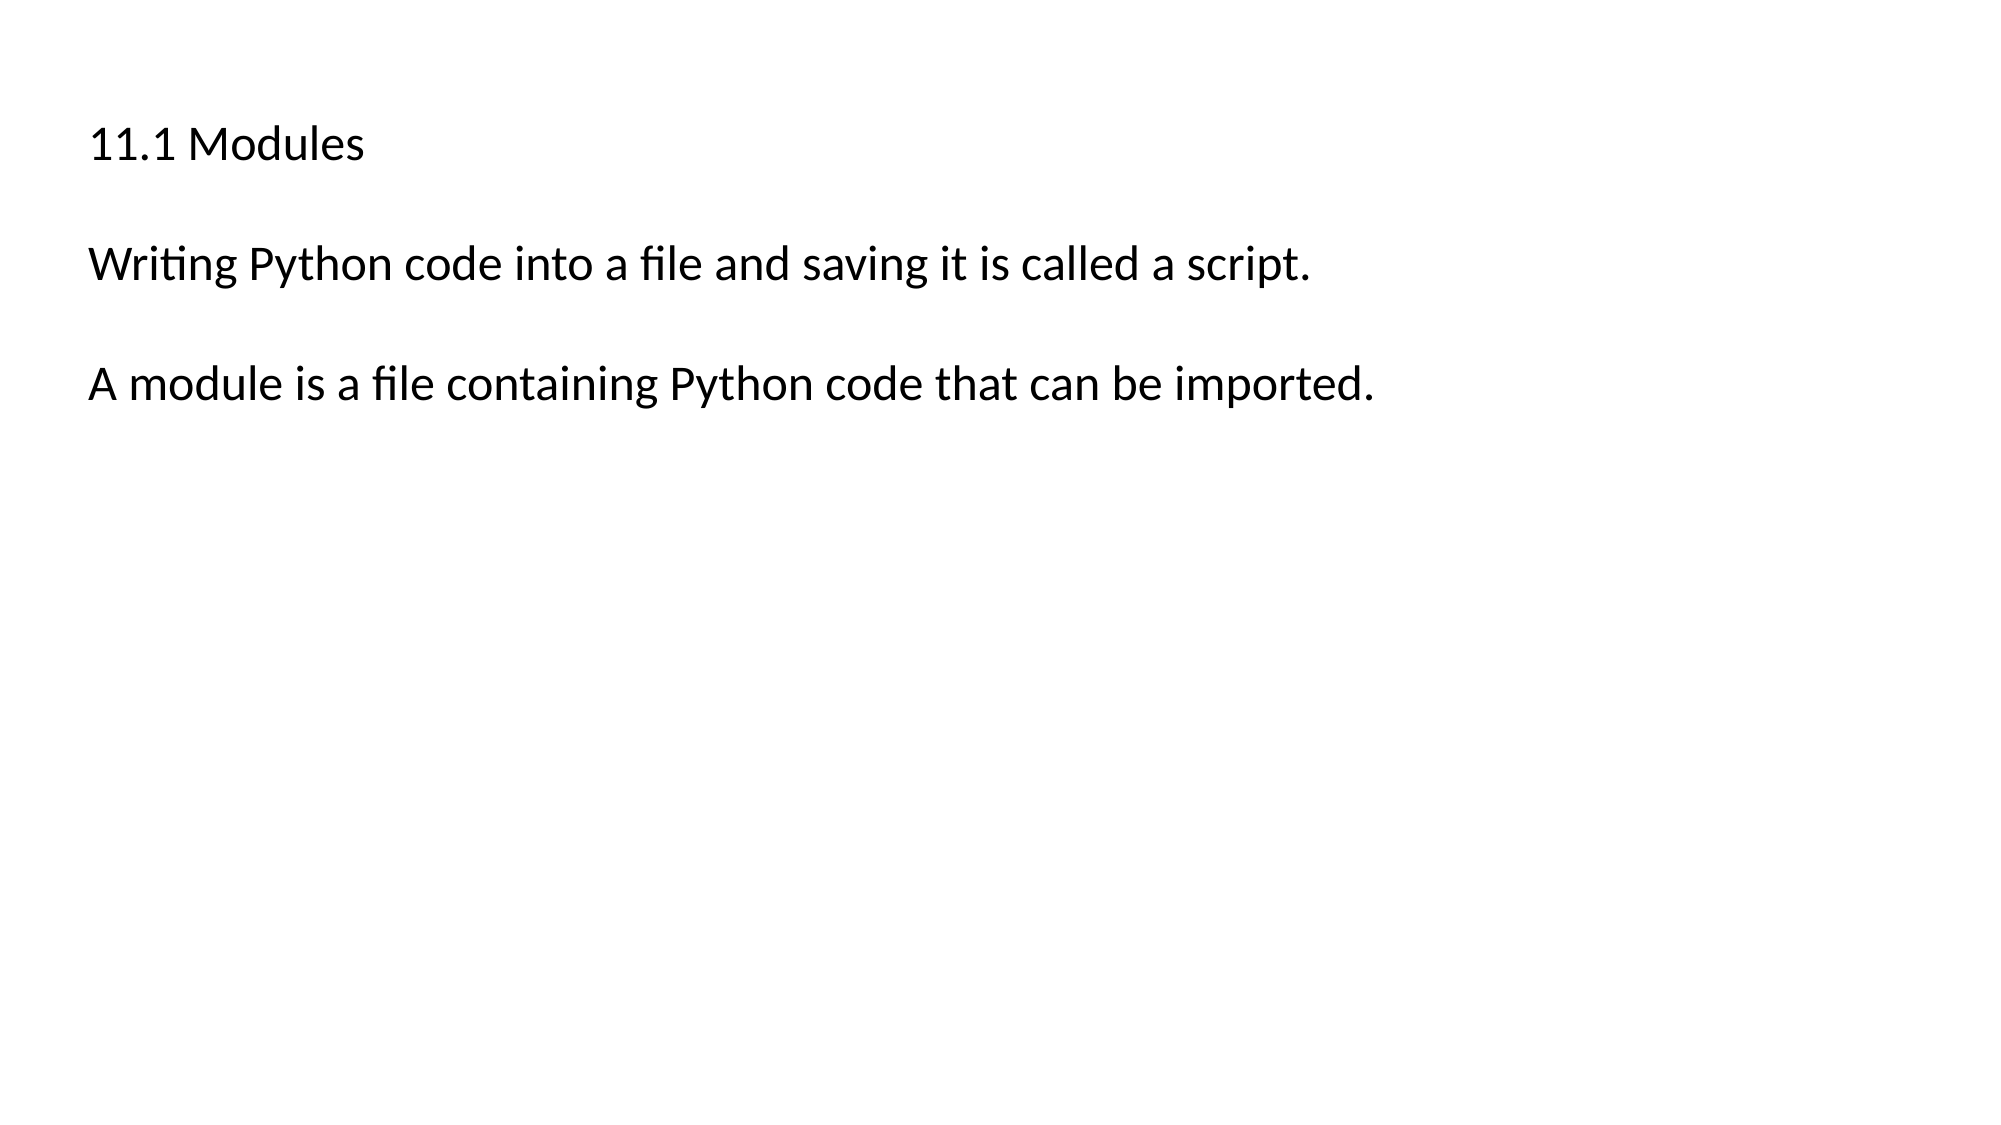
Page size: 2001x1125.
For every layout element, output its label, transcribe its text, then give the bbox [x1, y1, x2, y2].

text_box 11.1 Modules Writing Python code into a file and saving it is called a script. A module is a file containing Python code that can be imported. [73, 103, 1944, 418]
